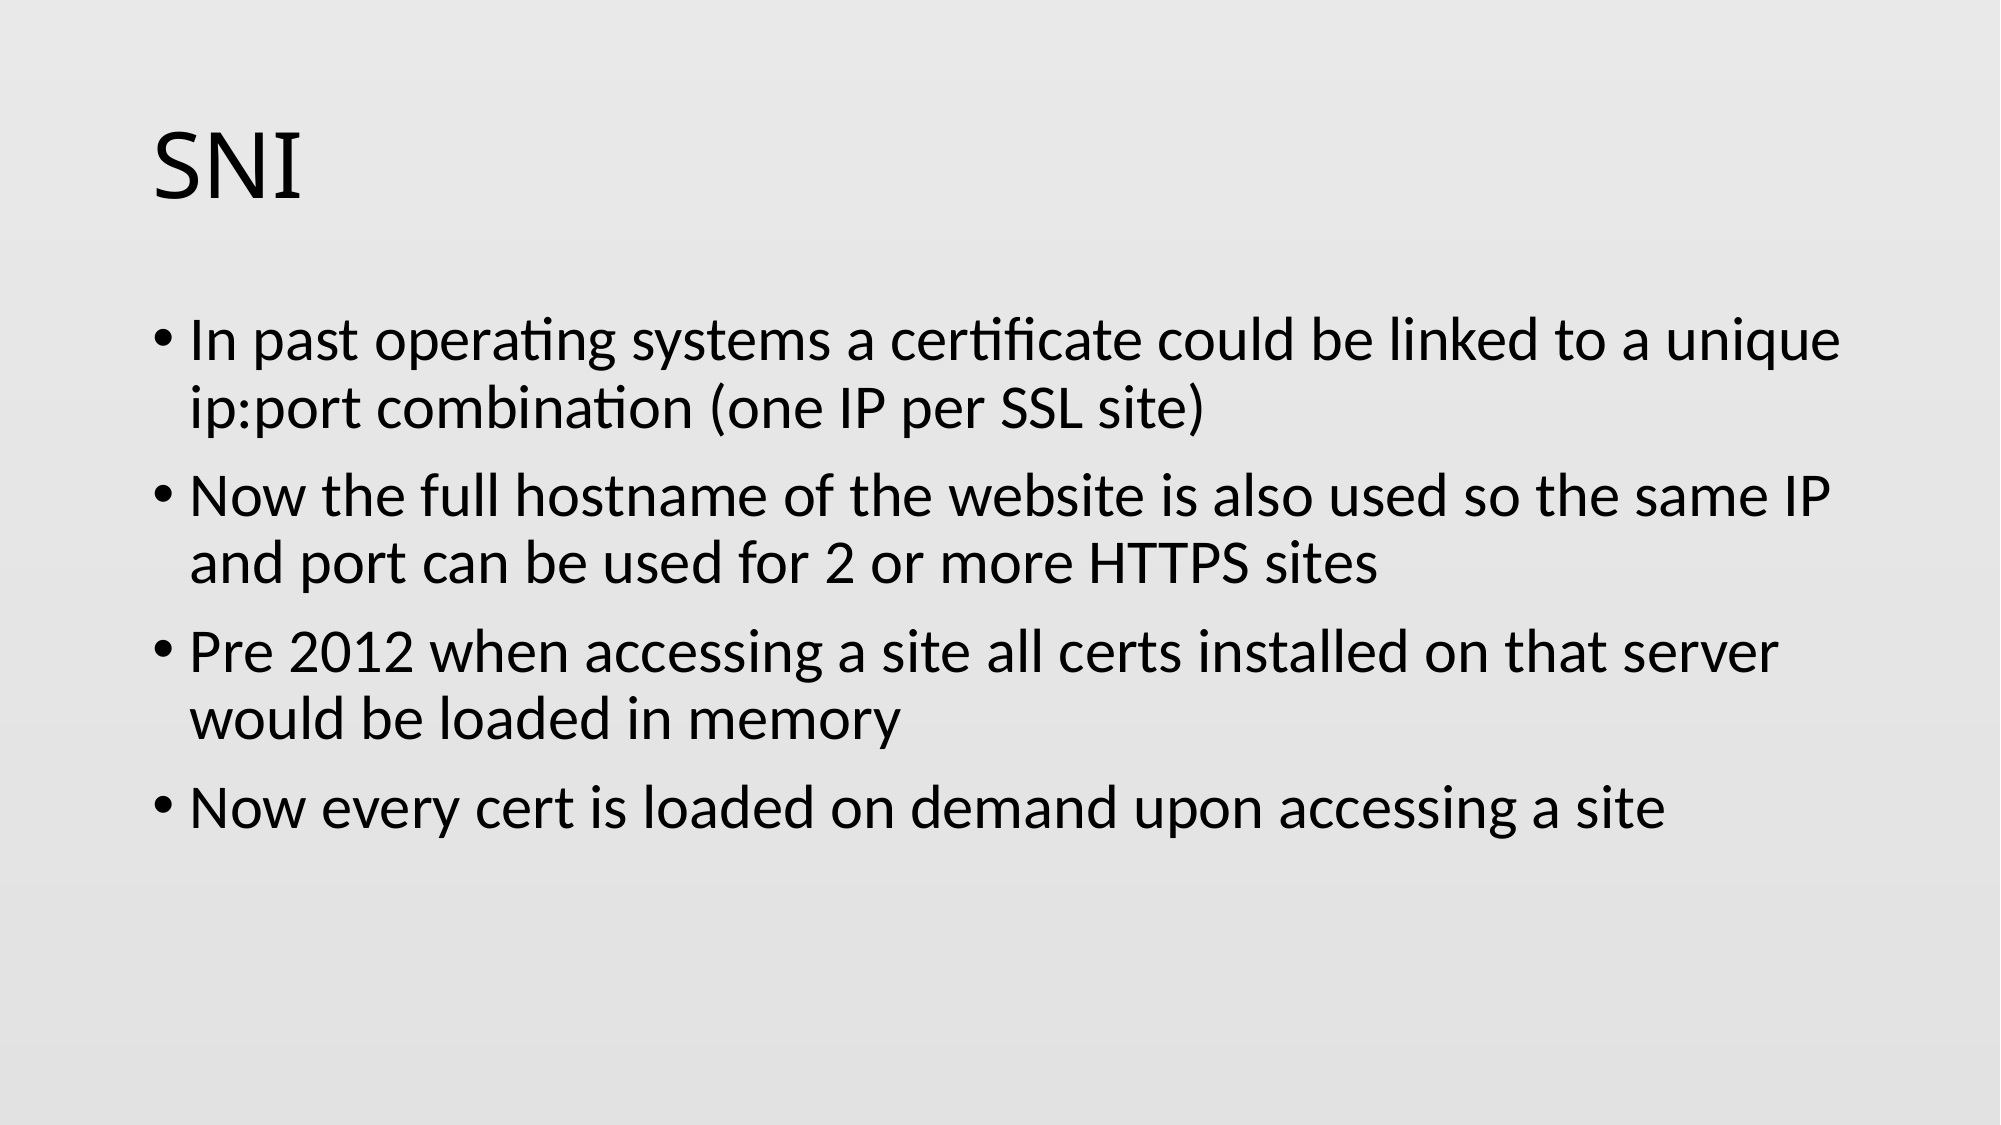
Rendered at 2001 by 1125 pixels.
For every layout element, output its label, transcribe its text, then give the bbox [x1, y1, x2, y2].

title SNI [137, 59, 1863, 278]
list In past operating systems a certificate could be linked to a unique ip:port combination (one IP per SSL site) Now the full hostname of the website is also used so the same IP and port can be used for 2 or more HTTPS sites Pre 2012 when accessing a site all certs installed on that server would be loaded in memory Now every cert is loaded on demand upon accessing a site [137, 299, 1863, 1014]
